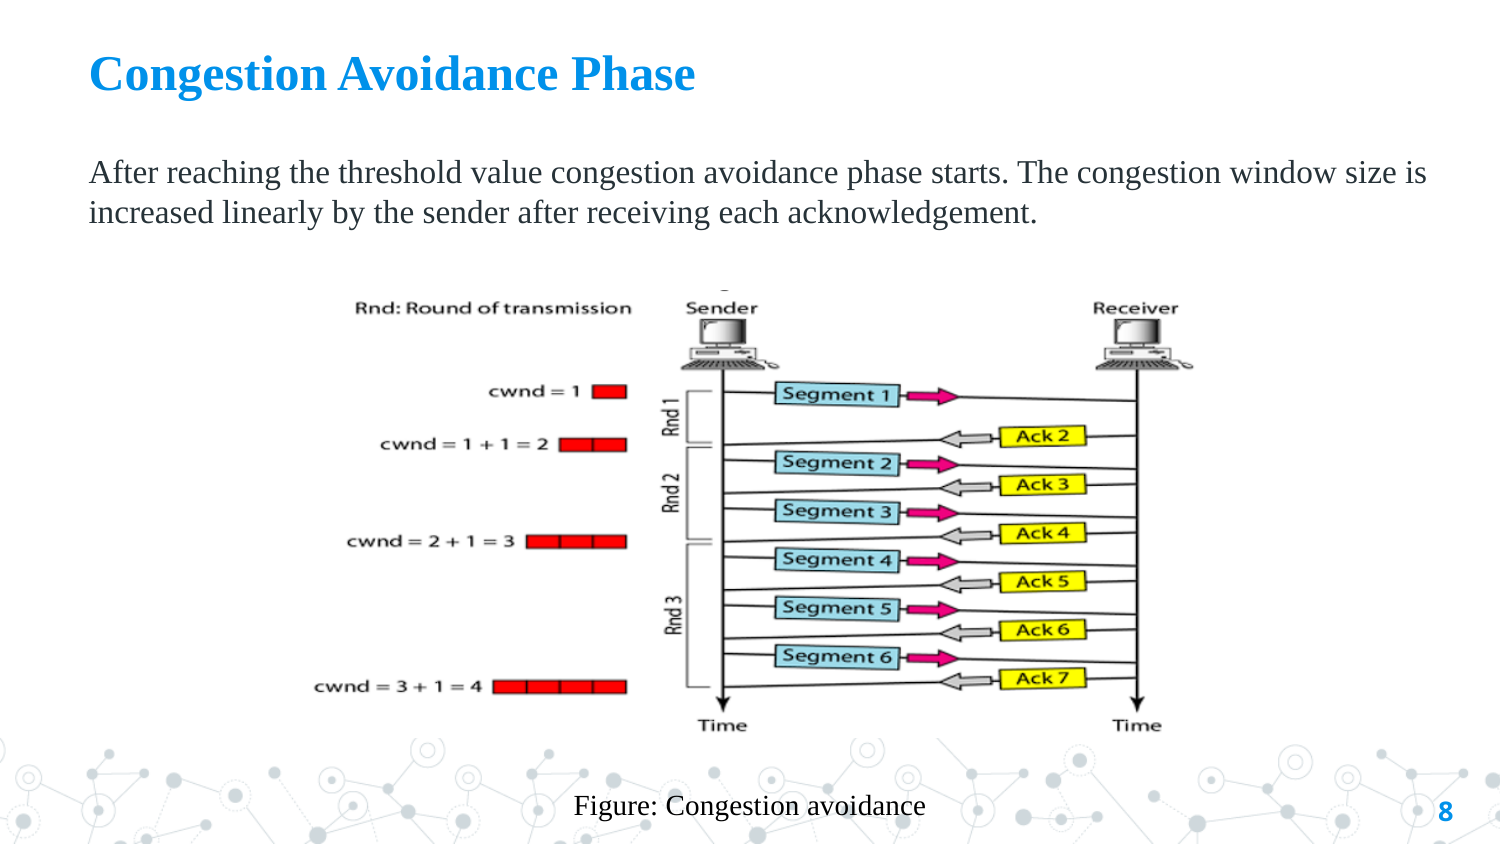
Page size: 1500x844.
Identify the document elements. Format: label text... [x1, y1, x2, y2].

title Congestion Avoidance Phase After reaching the threshold value congestion avoidance phase starts. The congestion window size is increased linearly by the sender after receiving each acknowledgement. [73, 130, 1500, 246]
slide_number 8 [1378, 779, 1469, 844]
picture [0, 0, 1500, 844]
text_box Figure: Congestion avoidance [374, 779, 1125, 829]
